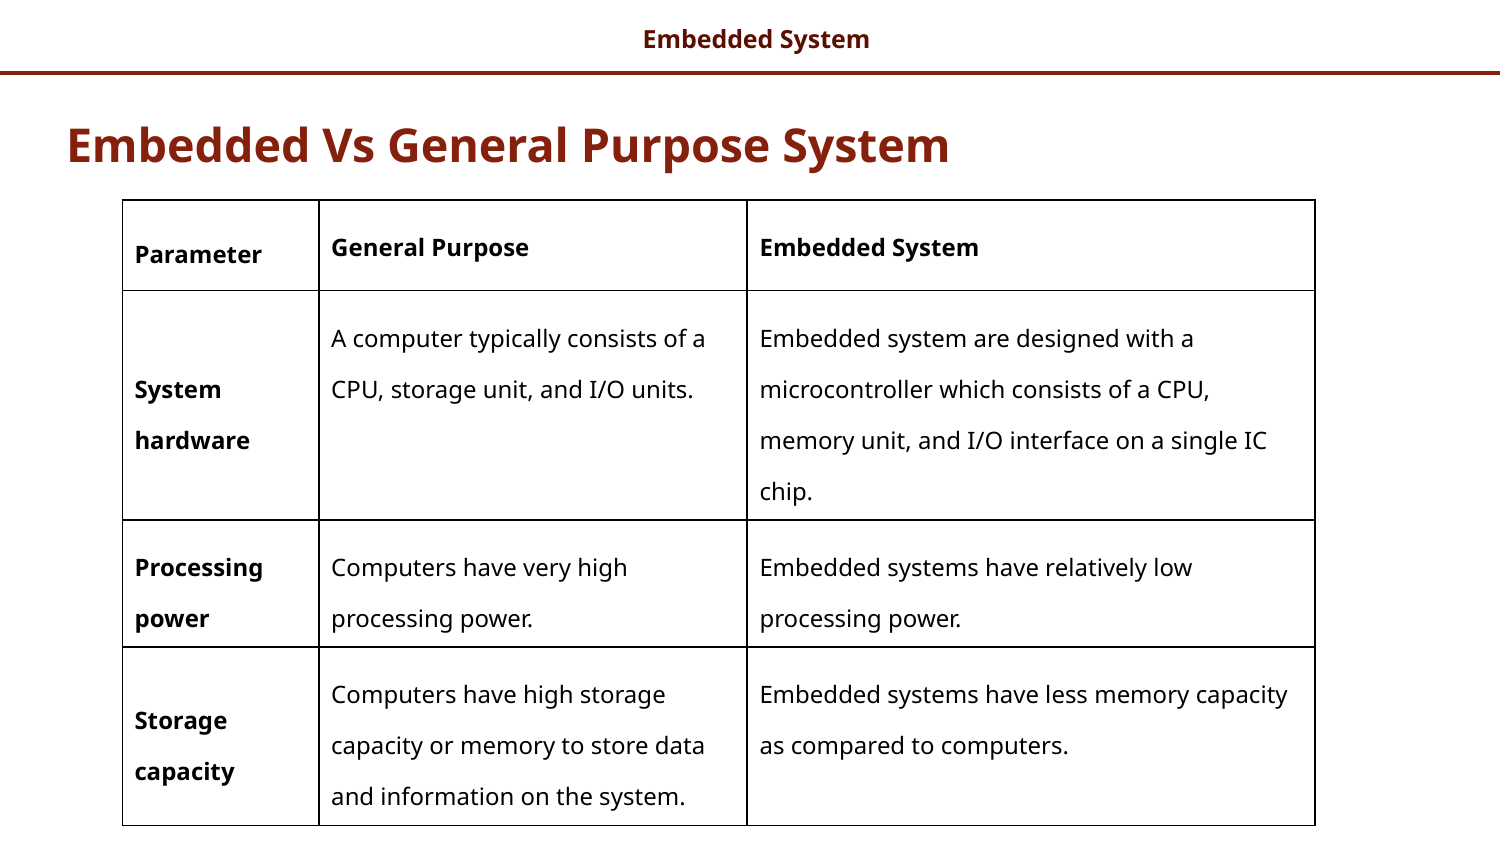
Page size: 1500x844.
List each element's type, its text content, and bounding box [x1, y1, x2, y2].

table_header Embedded System [748, 201, 1314, 290]
table_cell A computer typically consists of a CPU, storage unit, and I/O units. [320, 291, 746, 519]
table_header Parameter [123, 201, 318, 290]
table_header General Purpose [320, 201, 746, 290]
table_cell Storage capacity [123, 648, 318, 825]
table_cell Computers have very high processing power. [320, 521, 746, 646]
title Embedded Vs General Purpose System [51, 98, 1449, 192]
table_cell Embedded system are designed with a microcontroller which consists of a CPU, memory unit, and I/O interface on a single IC chip. [748, 291, 1314, 519]
table_cell System hardware [123, 291, 318, 519]
table_cell Computers have high storage capacity or memory to store data and information on the system. [320, 648, 746, 825]
table_cell Embedded systems have relatively low processing power. [748, 521, 1314, 646]
table_cell Embedded systems have less memory capacity as compared to computers. [748, 648, 1314, 825]
table_cell Processing power [123, 521, 318, 646]
